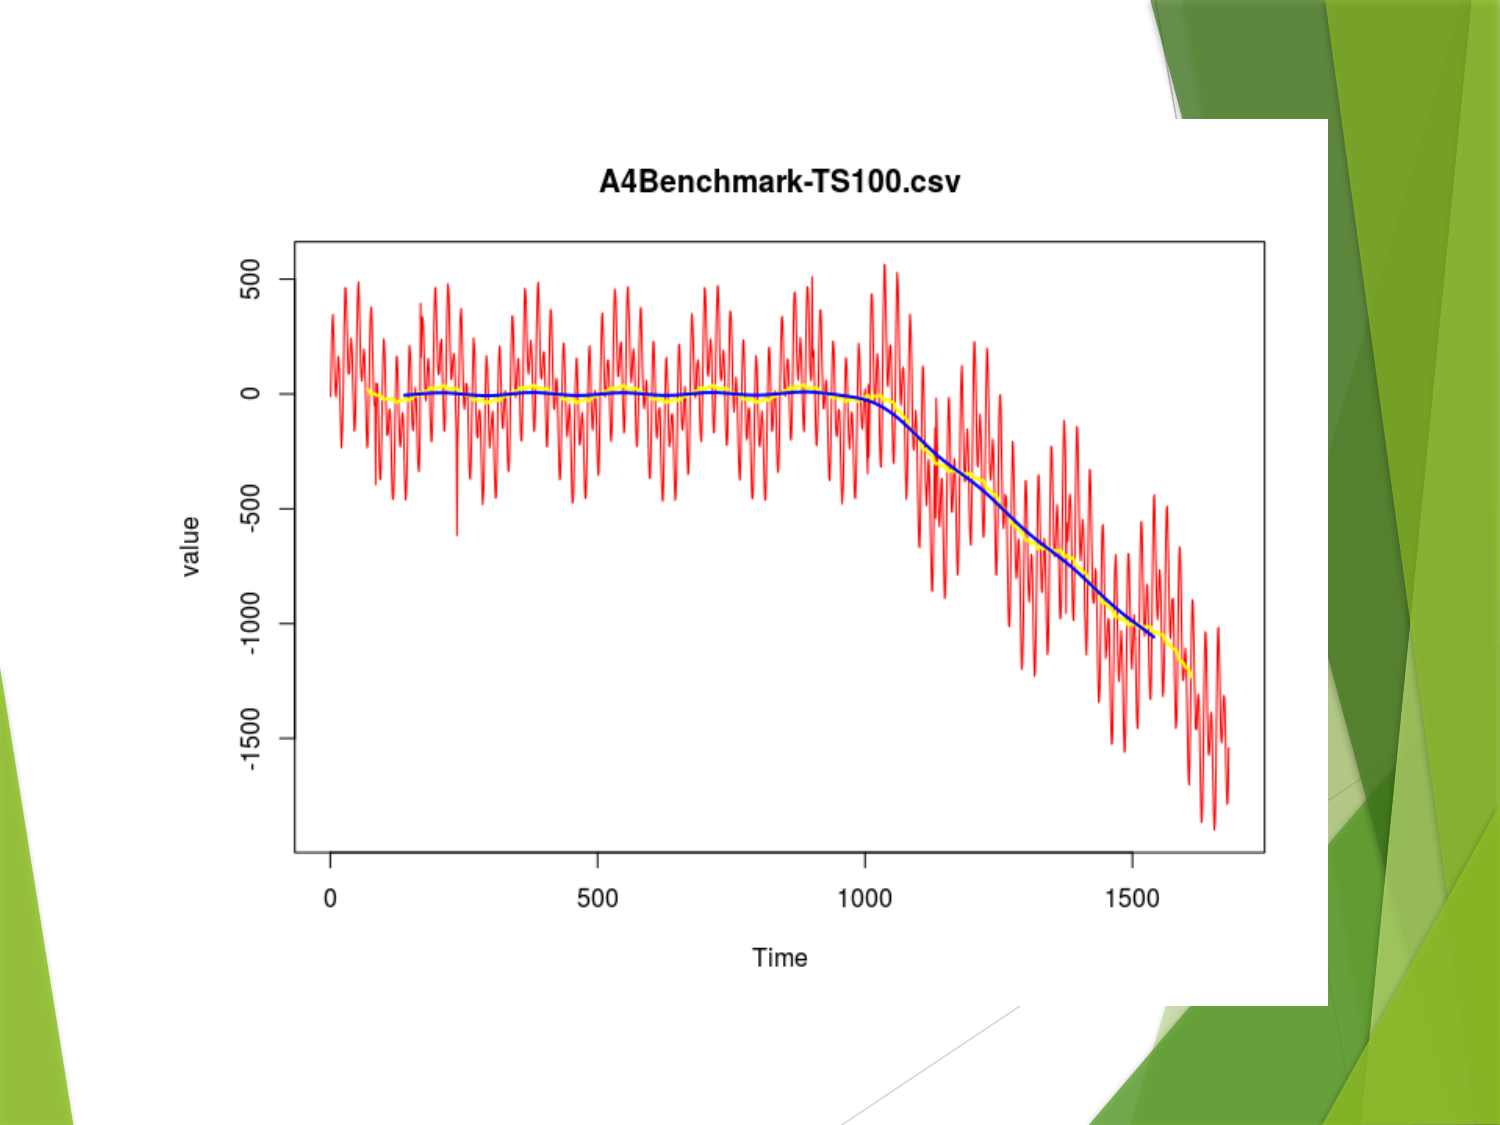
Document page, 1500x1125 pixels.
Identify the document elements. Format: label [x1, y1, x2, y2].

picture [172, 118, 1328, 1006]
